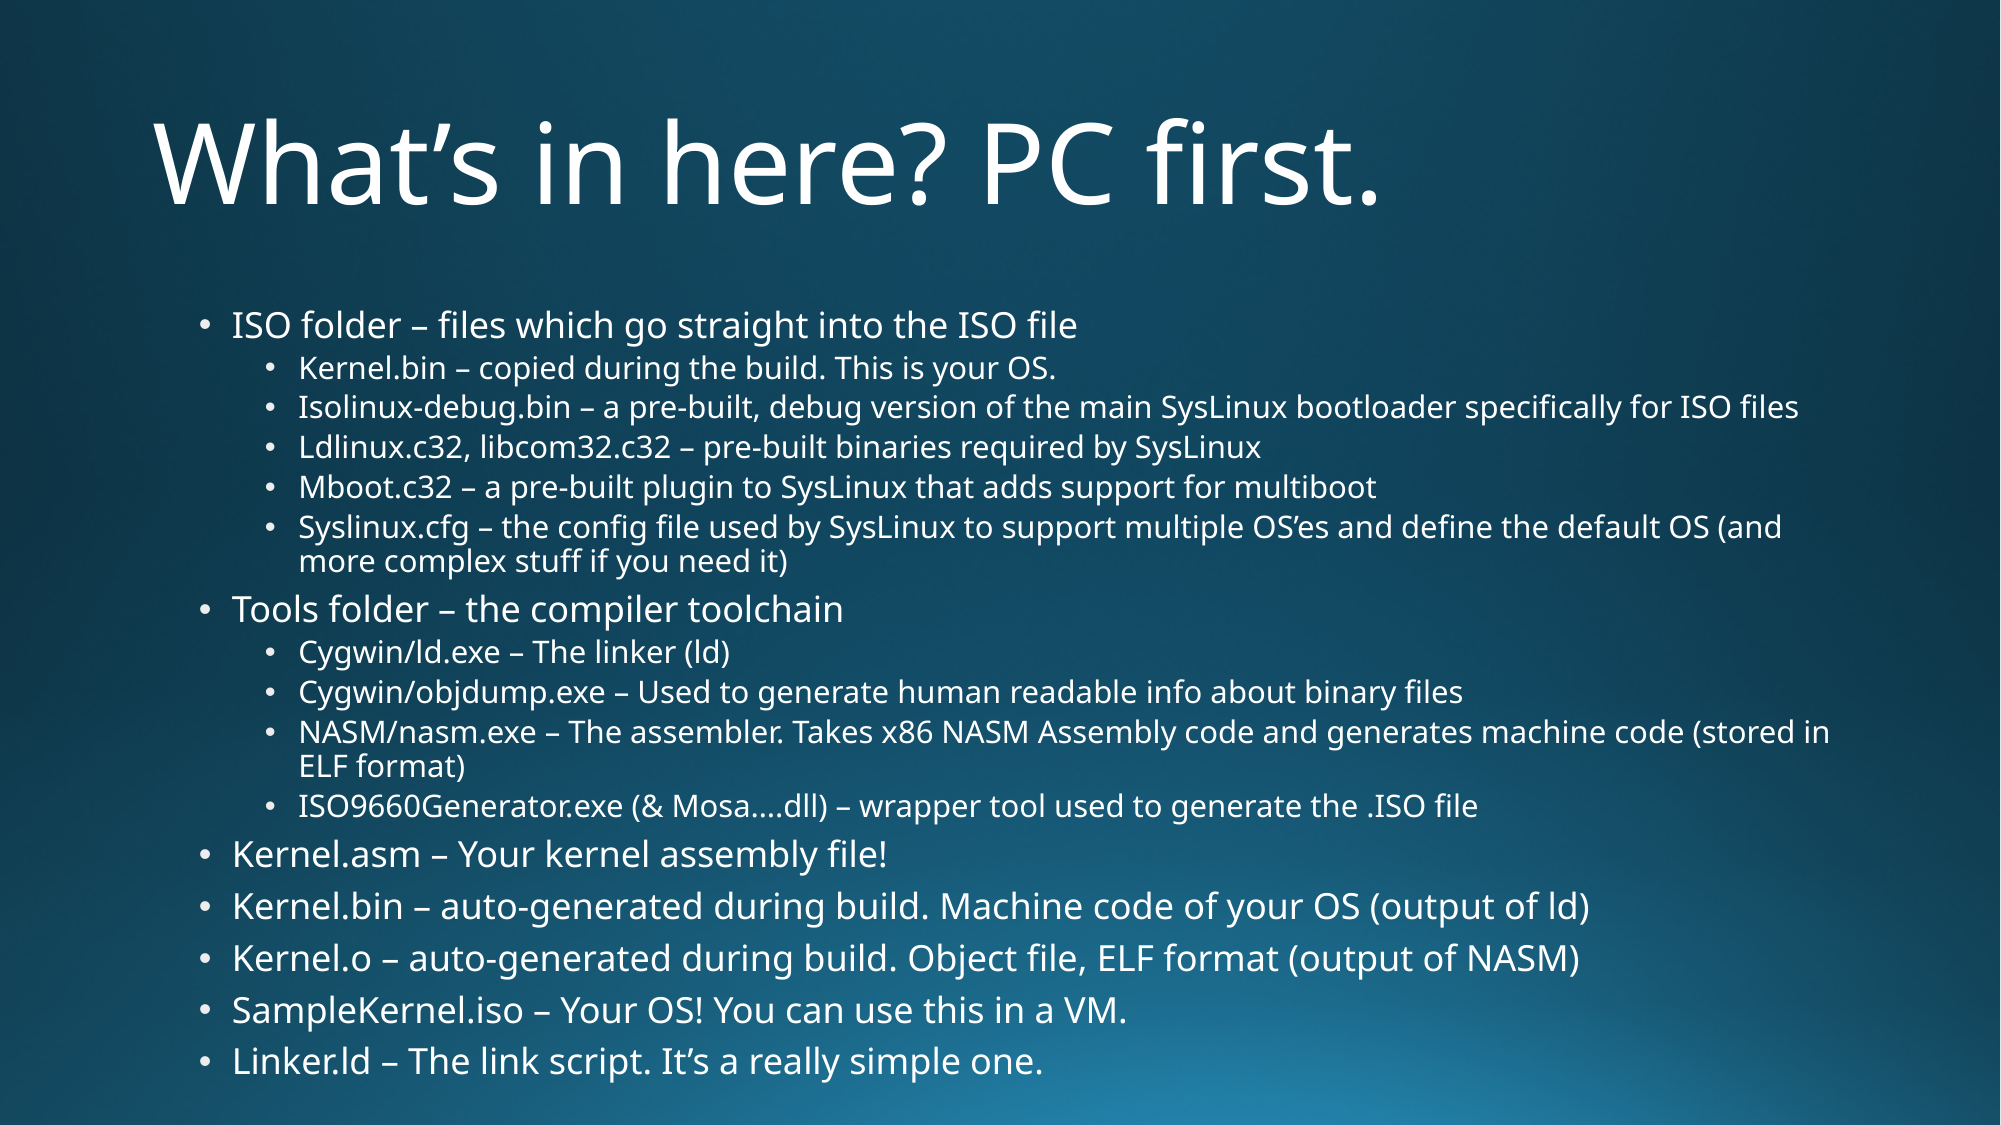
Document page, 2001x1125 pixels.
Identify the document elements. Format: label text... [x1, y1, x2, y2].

title What’s in here? PC first. [137, 59, 1863, 278]
list ISO folder – files which go straight into the ISO file Kernel.bin – copied during the build. This is your OS. Isolinux-debug.bin – a pre-built, debug version of the main SysLinux bootloader specifically for ISO files Ldlinux.c32, libcom32.c32 – pre-built binaries required by SysLinux Mboot.c32 – a pre-built plugin to SysLinux that adds support for multiboot Syslinux.cfg – the config file used by SysLinux to support multiple OS’es and define the default OS (and more complex stuff if you need it) Tools folder – the compiler toolchain Cygwin/ld.exe – The linker (ld) Cygwin/objdump.exe – Used to generate human readable info about binary files NASM/nasm.exe – The assembler. Takes x86 NASM Assembly code and generates machine code (stored in ELF format) ISO9660Generator.exe (& Mosa….dll) – wrapper tool used to generate the .ISO file Kernel.asm – Your kernel assembly file! Kernel.bin – auto-generated during build. Machine code of your OS (output of ld) Kernel.o – auto-generated during build. Object file, ELF format (output of NASM) SampleKernel.iso – Your OS! You can use this in a VM. Linker.ld – The link script. It’s a really simple one. [183, 299, 1863, 1107]
picture [0, 0, 2001, 1125]
